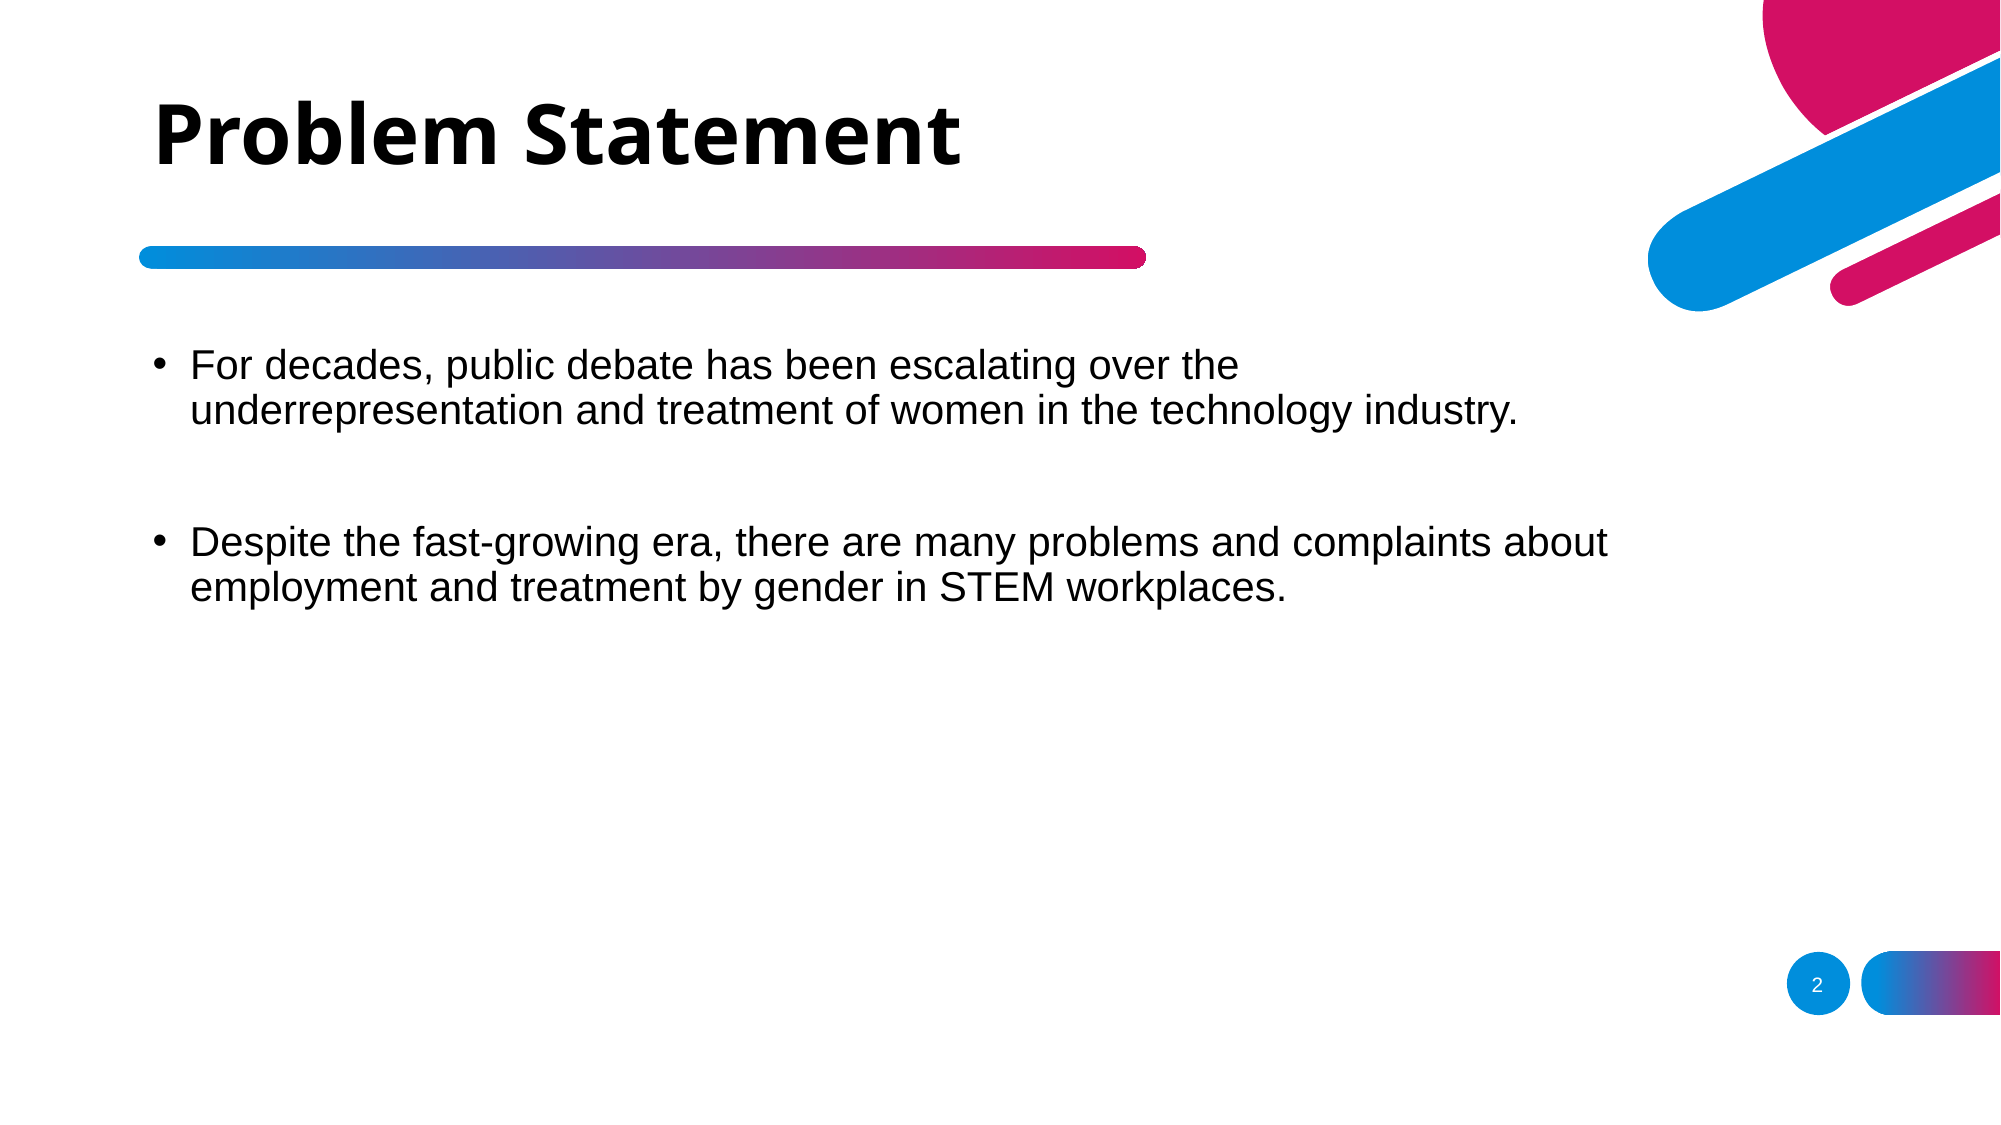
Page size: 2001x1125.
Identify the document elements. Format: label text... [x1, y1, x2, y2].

title Problem Statement [137, 59, 1623, 215]
slide_number 2 [1772, 954, 1863, 1015]
list For decades, public debate has been escalating over the underrepresentation and treatment of women in the technology industry. Despite the fast-growing era, there are many problems and complaints about employment and treatment by gender in STEM workplaces. [137, 335, 1639, 984]
